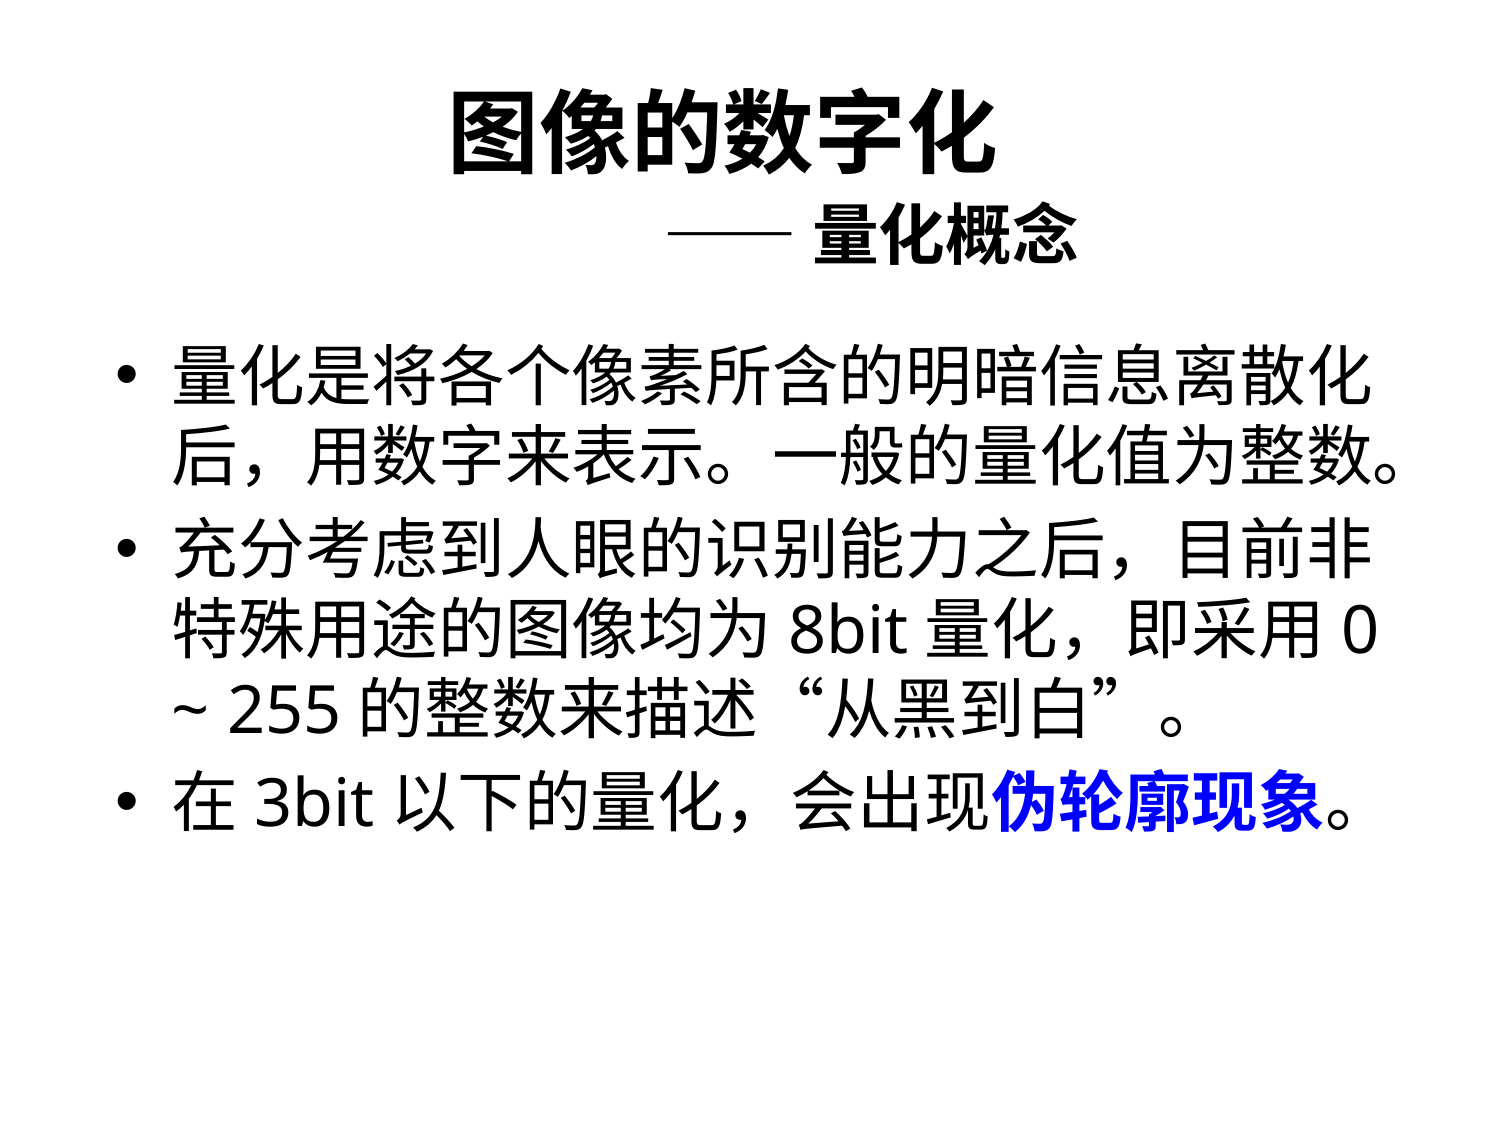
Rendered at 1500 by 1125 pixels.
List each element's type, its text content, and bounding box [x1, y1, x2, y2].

title 图像的数字化 —— 量化概念 [170, 70, 1318, 280]
list 量化是将各个像素所含的明暗信息离散化后，用数字来表示。一般的量化值为整数。 充分考虑到人眼的识别能力之后，目前非特殊用途的图像均为8bit量化，即采用0 ~ 255的整数来描述“从黑到白”。 在3bit以下的量化，会出现伪轮廓现象。 [100, 326, 1436, 1026]
